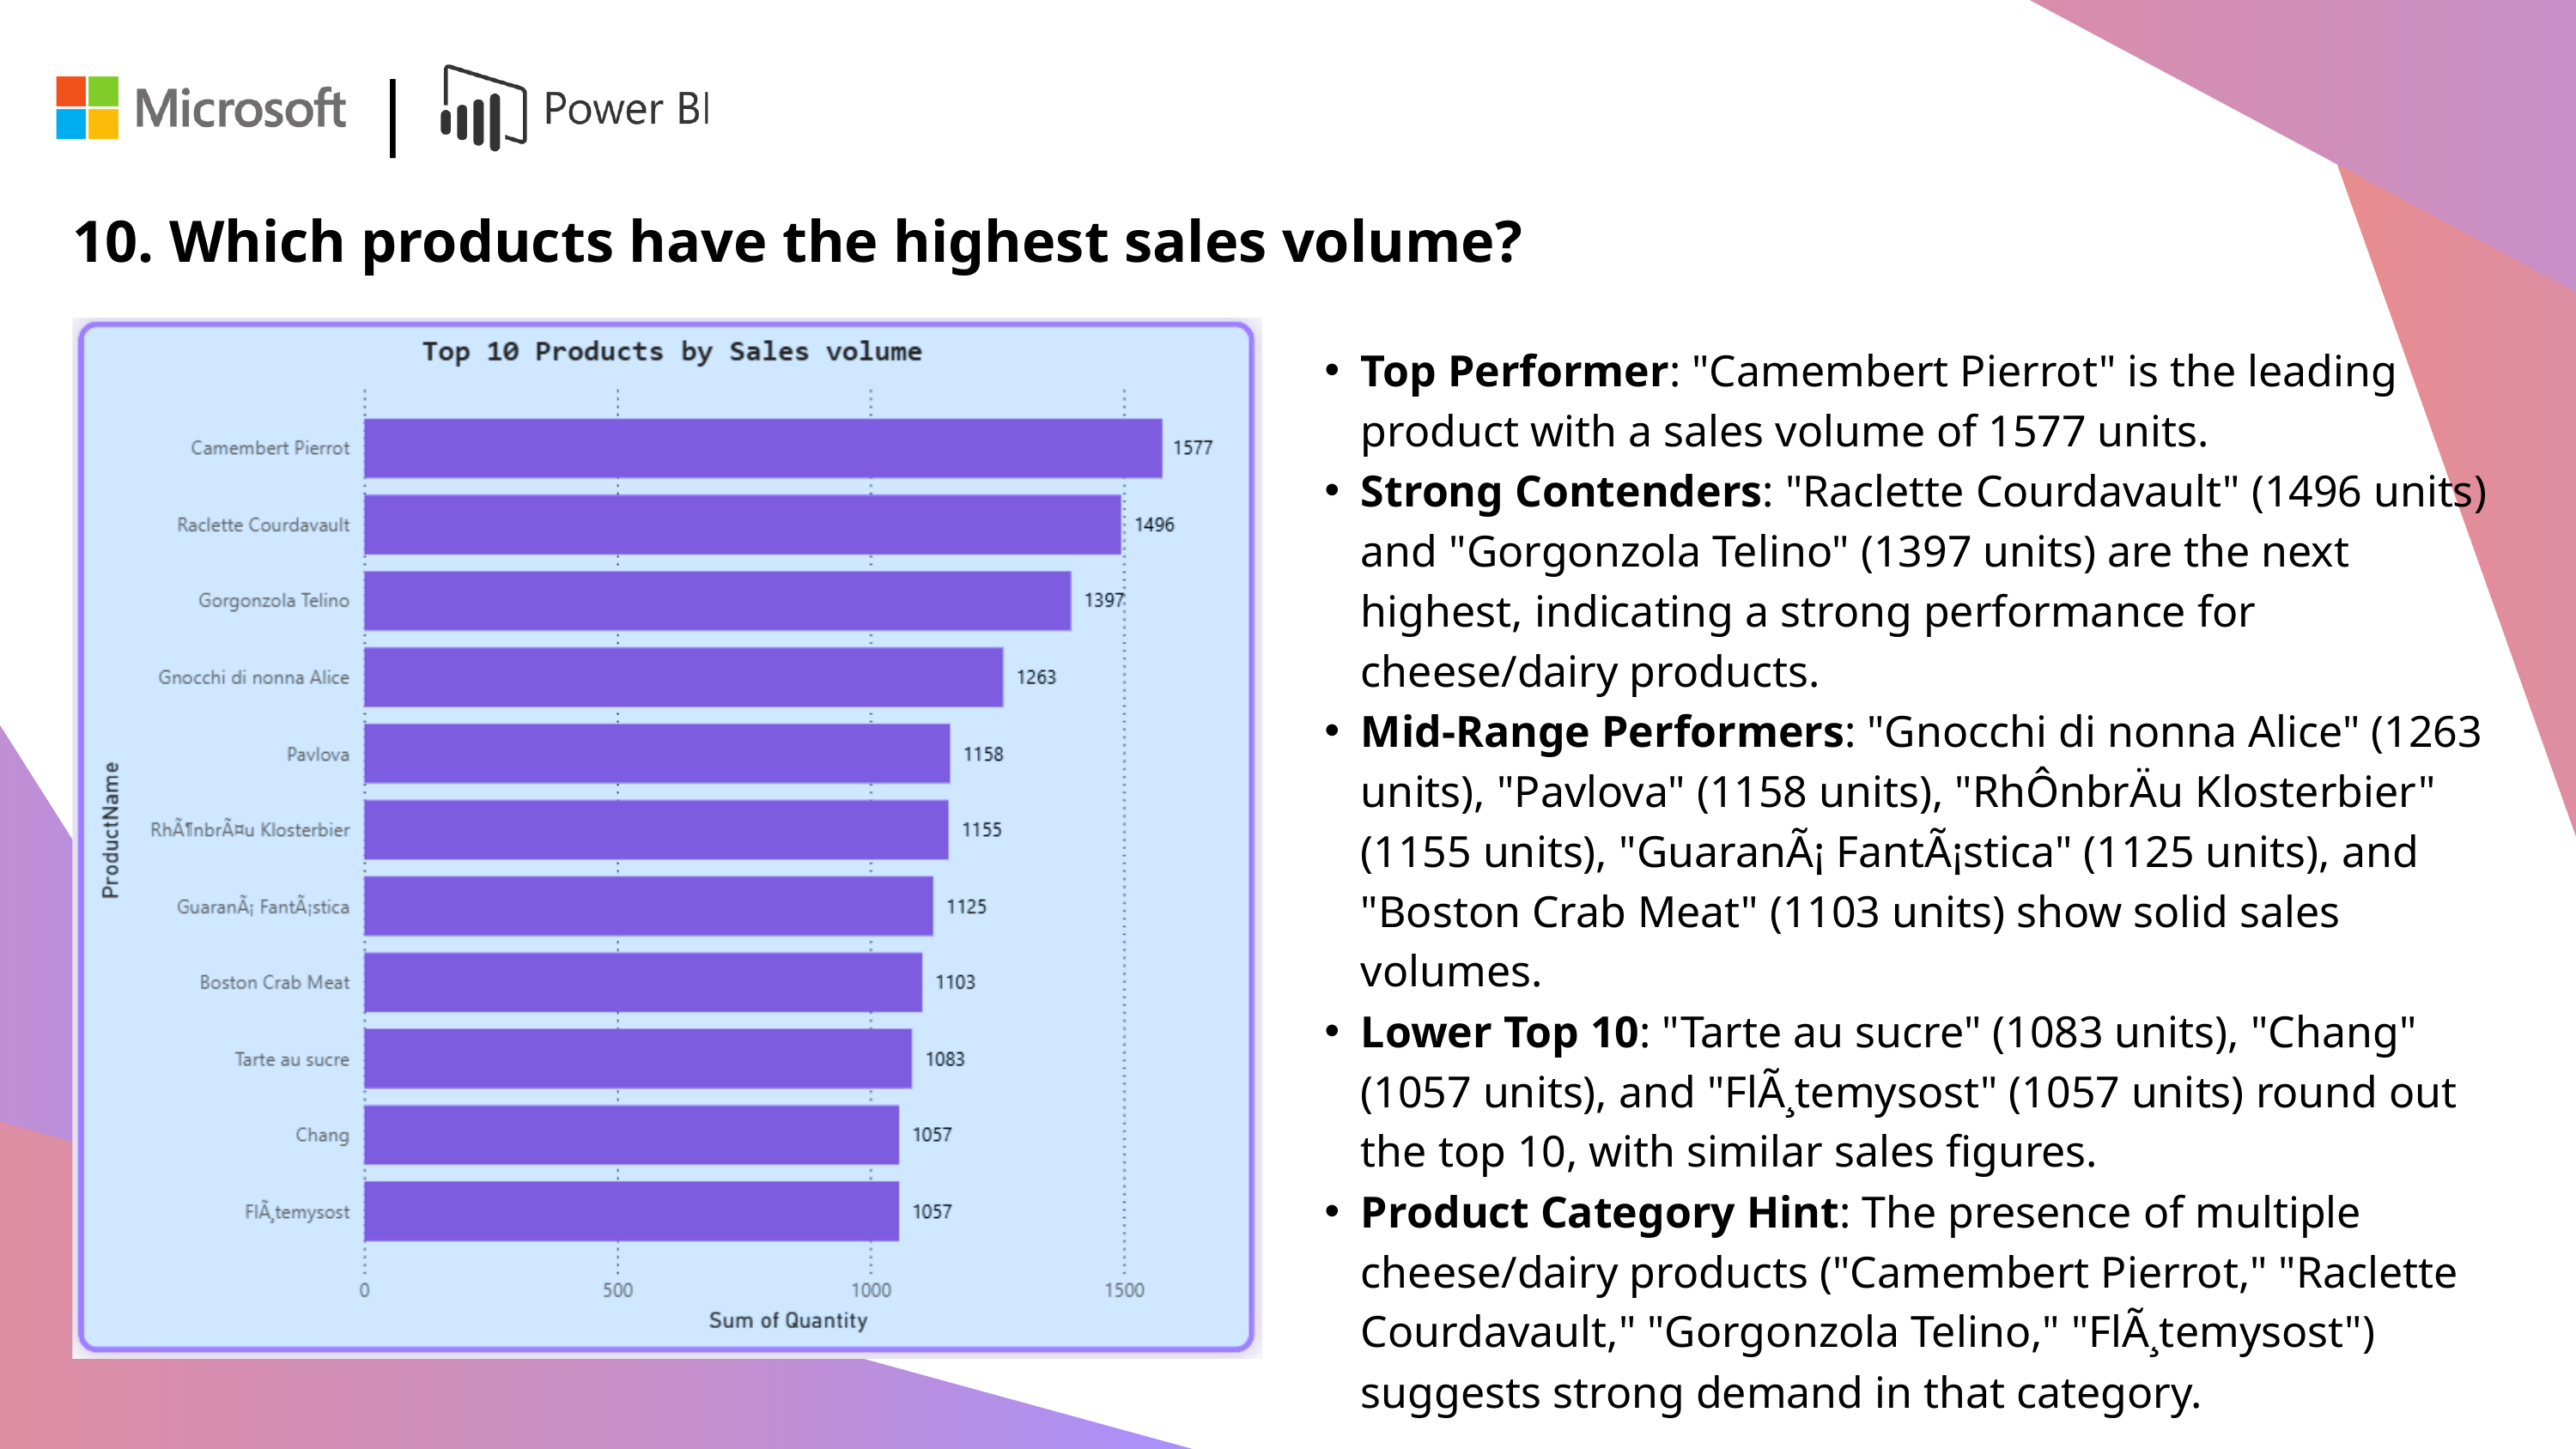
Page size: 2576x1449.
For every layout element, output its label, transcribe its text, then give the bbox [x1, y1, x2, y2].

text_box [72, 318, 1263, 1359]
text_box [2337, 166, 2387, 192]
text_box [2029, 0, 2576, 293]
text_box [441, 63, 708, 152]
text_box | [345, 45, 441, 156]
text_box [56, 34, 346, 180]
text_box [0, 1122, 1193, 1449]
text_box Top Performer: "Camembert Pierrot" is the leading product with a sales volume of 1577 units. Strong Contenders: "Raclette Courdavault" (1496 units) and "Gorgonzola Telino" (1397 units) are the next highest, indicating a strong performance for cheese/dairy products. Mid-Range Performers: "Gnocchi di nonna Alice" (1263 units), "Pavlova" (1158 units), "RhÔnbrÄu Klosterbier" (1155 units), "GuaranÃ¡ FantÃ¡stica" (1125 units), and "Boston Crab Meat" (1103 units) show solid sales volumes. Lower Top 10: "Tarte au sucre" (1083 units), "Chang" (1057 units), and "FlÃ¸temysost" (1057 units) round out the top 10, with similar sales figures. Product Category Hint: The presence of multiple cheese/dairy products ("Camembert Pierrot," "Raclette Courdavault," "Gorgonzola Telino," "FlÃ¸temysost") suggests strong demand in that category. [1287, 335, 2518, 1416]
text_box [2376, 254, 2576, 837]
text_box [0, 724, 72, 1141]
text_box 10. Which products have the highest sales volume? [72, 192, 2504, 274]
